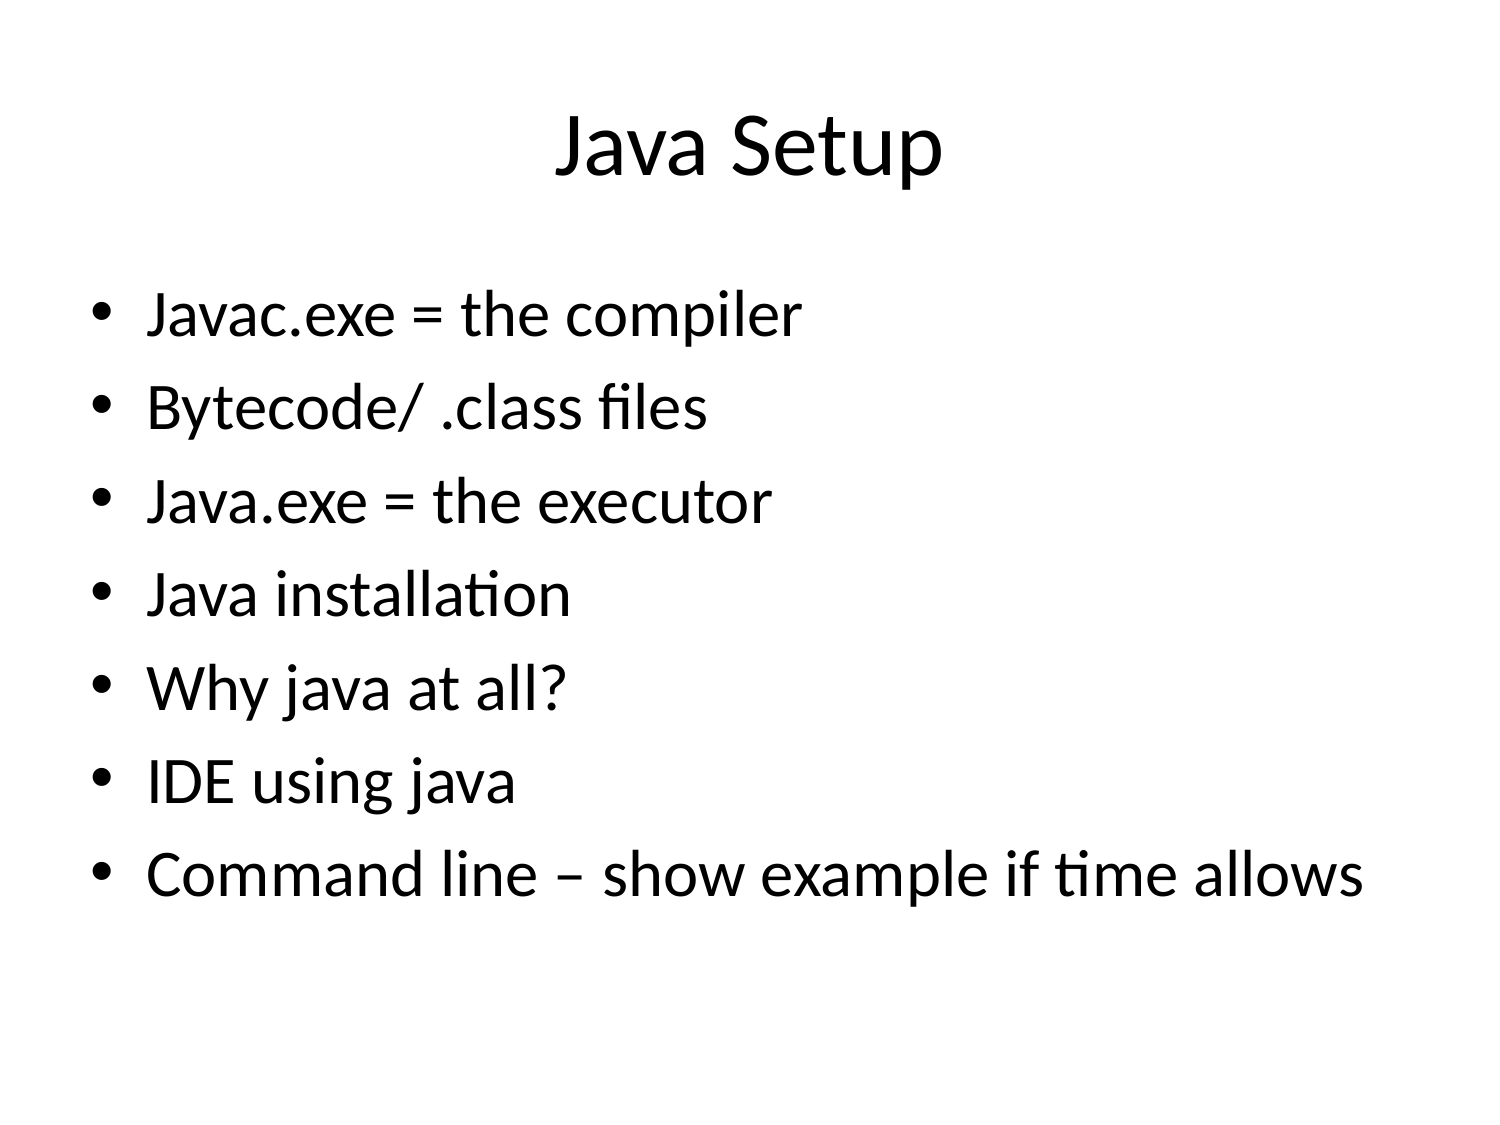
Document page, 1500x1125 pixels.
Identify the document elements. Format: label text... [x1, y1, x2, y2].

list Javac.exe = the compiler Bytecode/ .class files Java.exe = the executor Java installation Why java at all? IDE using java Command line – show example if time allows [75, 262, 1425, 1005]
title Java Setup [75, 45, 1425, 233]
